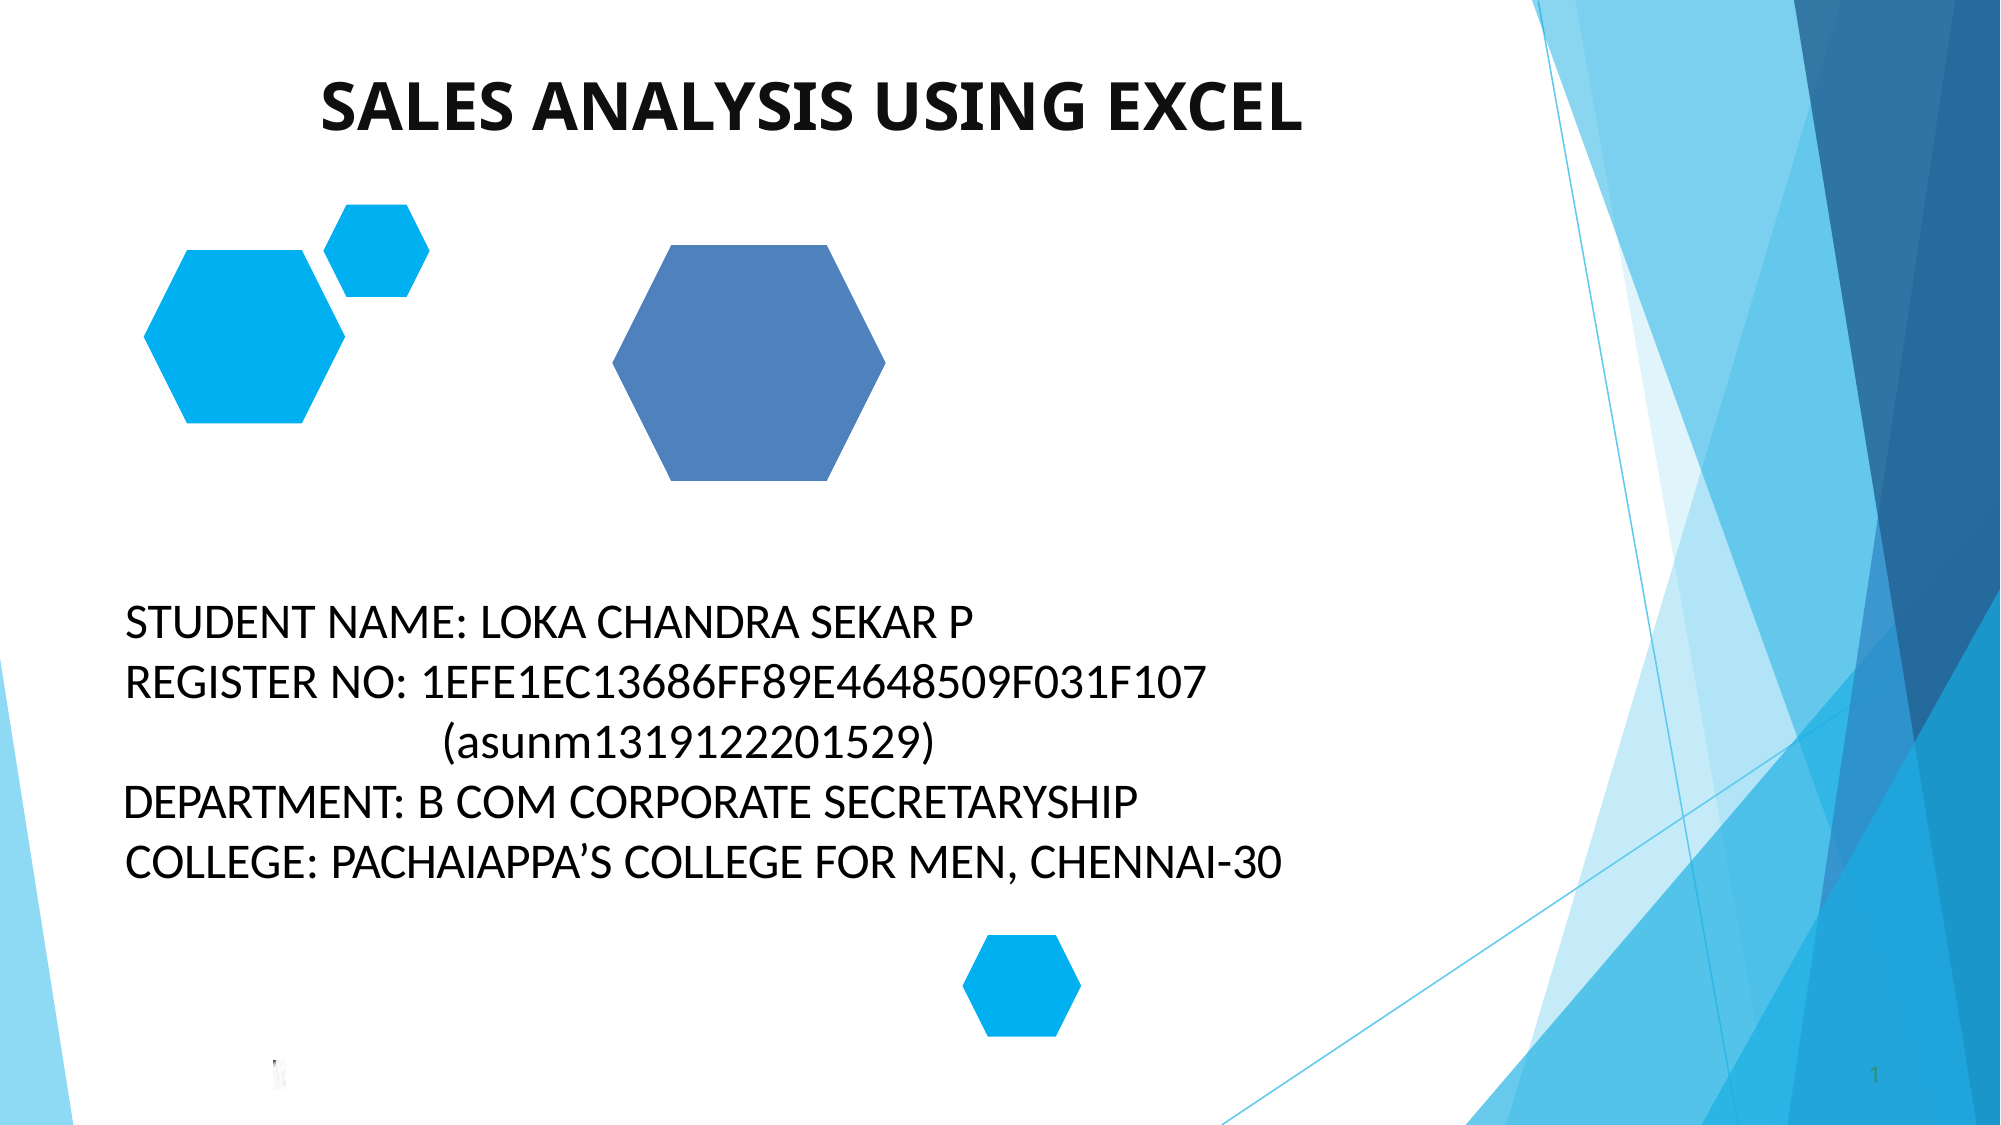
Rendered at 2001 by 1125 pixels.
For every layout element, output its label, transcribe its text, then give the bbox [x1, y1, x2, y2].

text_box STUDENT NAME: LOKA CHANDRA SEKAR P REGISTER NO: 1EFE1EC13686FF89E4648509F031F107 (asunm1319122201529) DEPARTMENT: B COM CORPORATE SECRETARYSHIP COLLEGE: PACHAIAPPA’S COLLEGE FOR MEN, CHENNAI-30 [122, 586, 1300, 889]
picture [273, 1060, 287, 1091]
title SALES ANALYSIS USING EXCEL [70, 43, 1681, 252]
slide_number 1 [1862, 1060, 1890, 1125]
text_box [143, 204, 430, 424]
text_box [962, 935, 1082, 1037]
text_box [612, 252, 886, 481]
